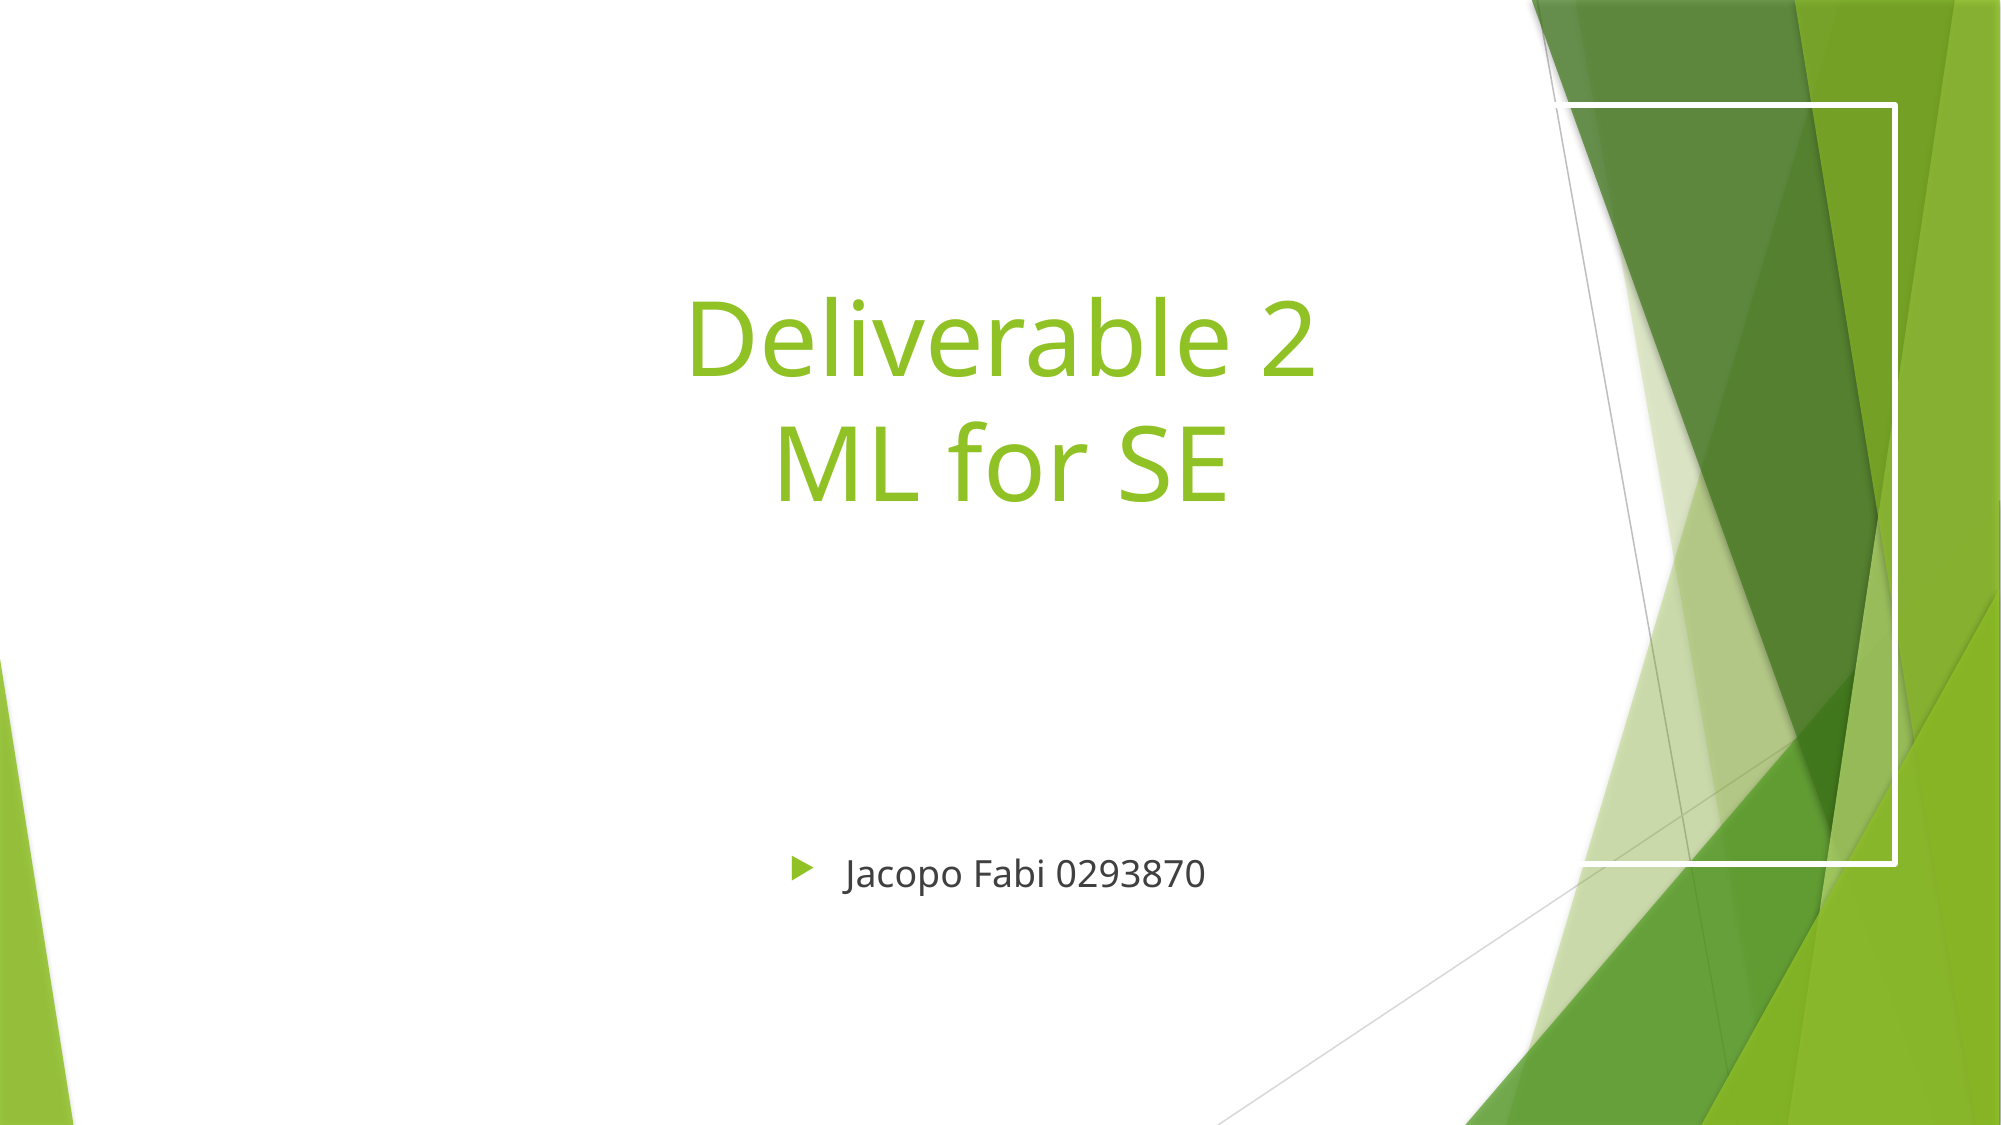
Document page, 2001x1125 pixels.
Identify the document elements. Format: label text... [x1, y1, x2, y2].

text_box [104, 104, 1895, 864]
text_box Jacopo Fabi 0293870 [360, 842, 1635, 1023]
title Deliverable 2 ML for SE [289, 265, 1715, 706]
